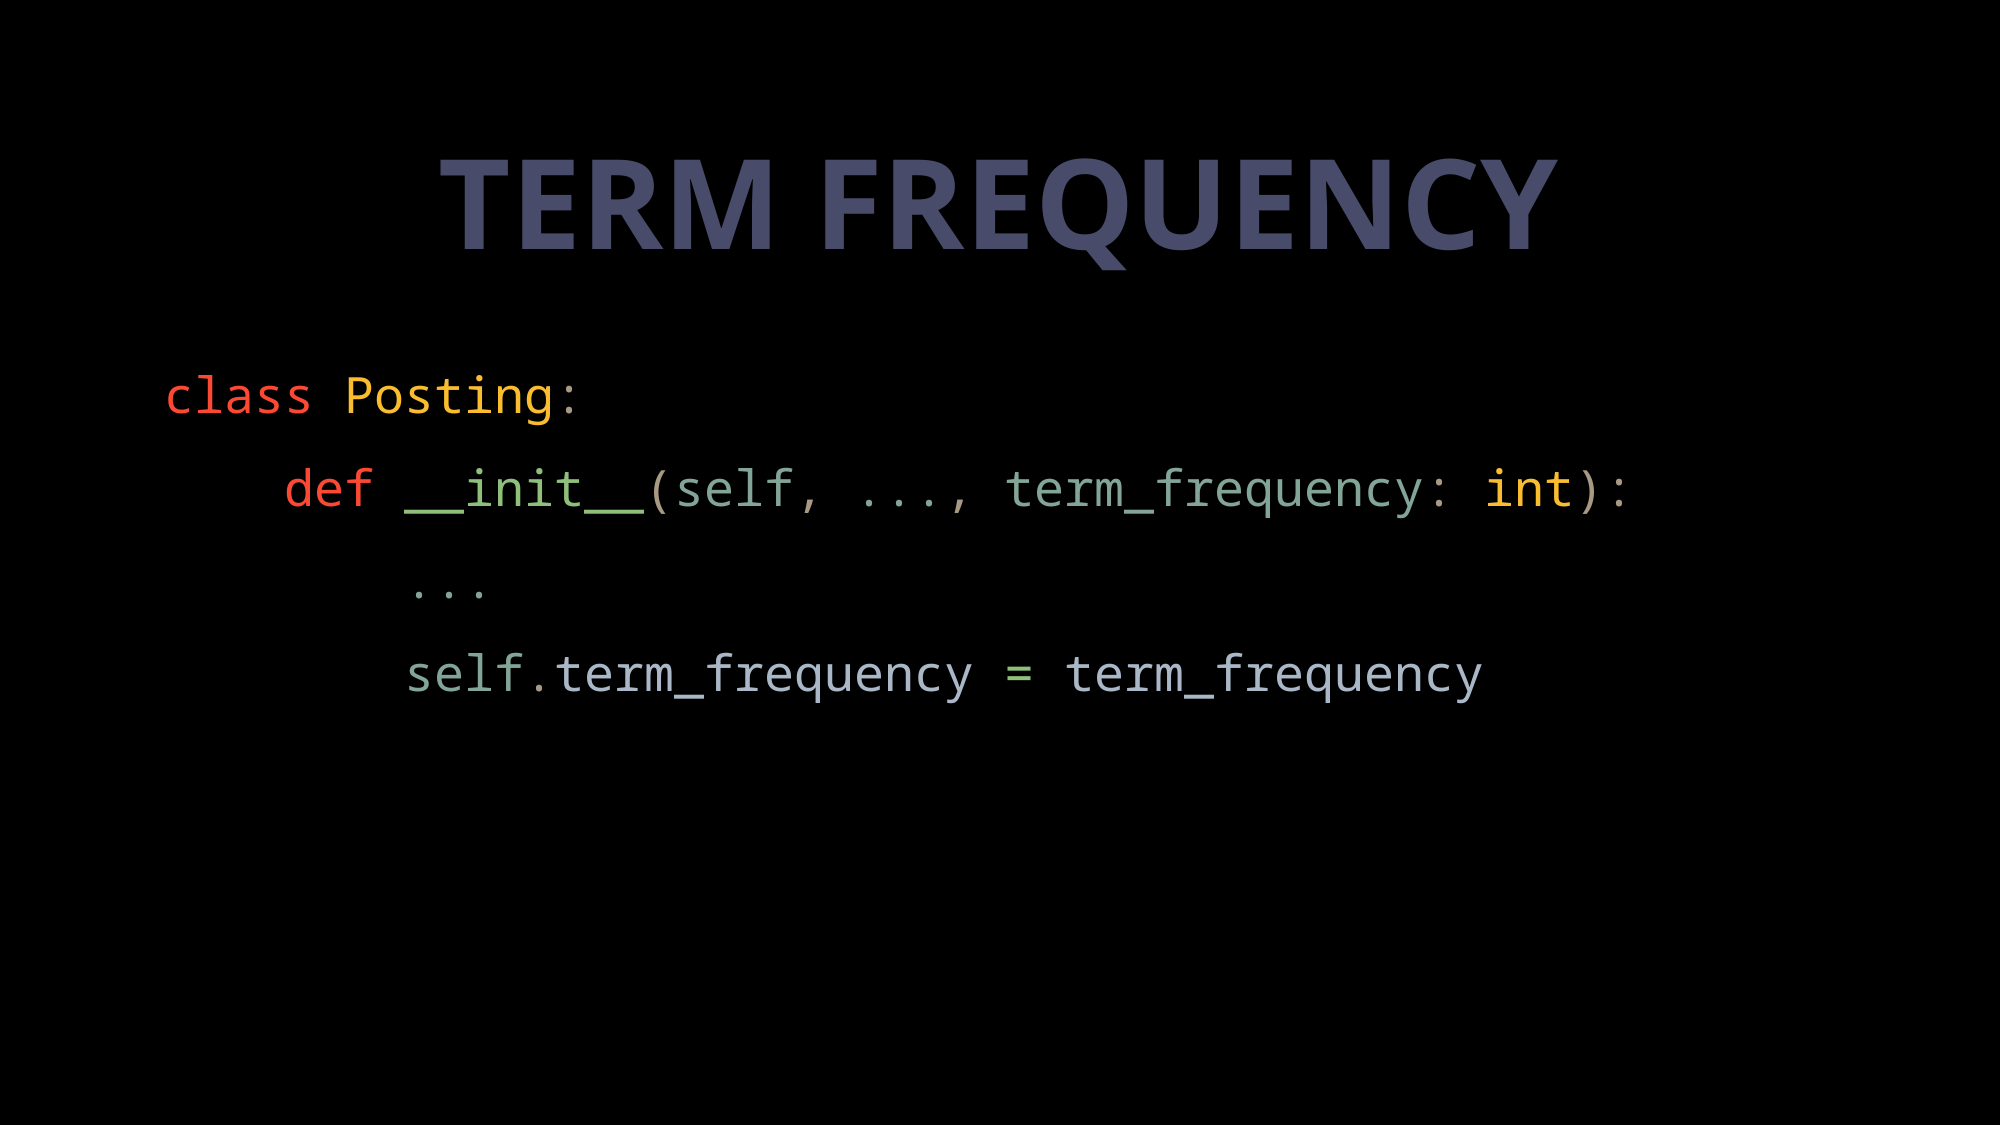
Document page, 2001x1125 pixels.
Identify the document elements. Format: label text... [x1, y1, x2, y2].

list class Posting: def __init__(self, ..., term_frequency: int): ... self.term_frequency = term_frequency [149, 343, 1849, 1125]
title Term frequency [149, 99, 1849, 318]
